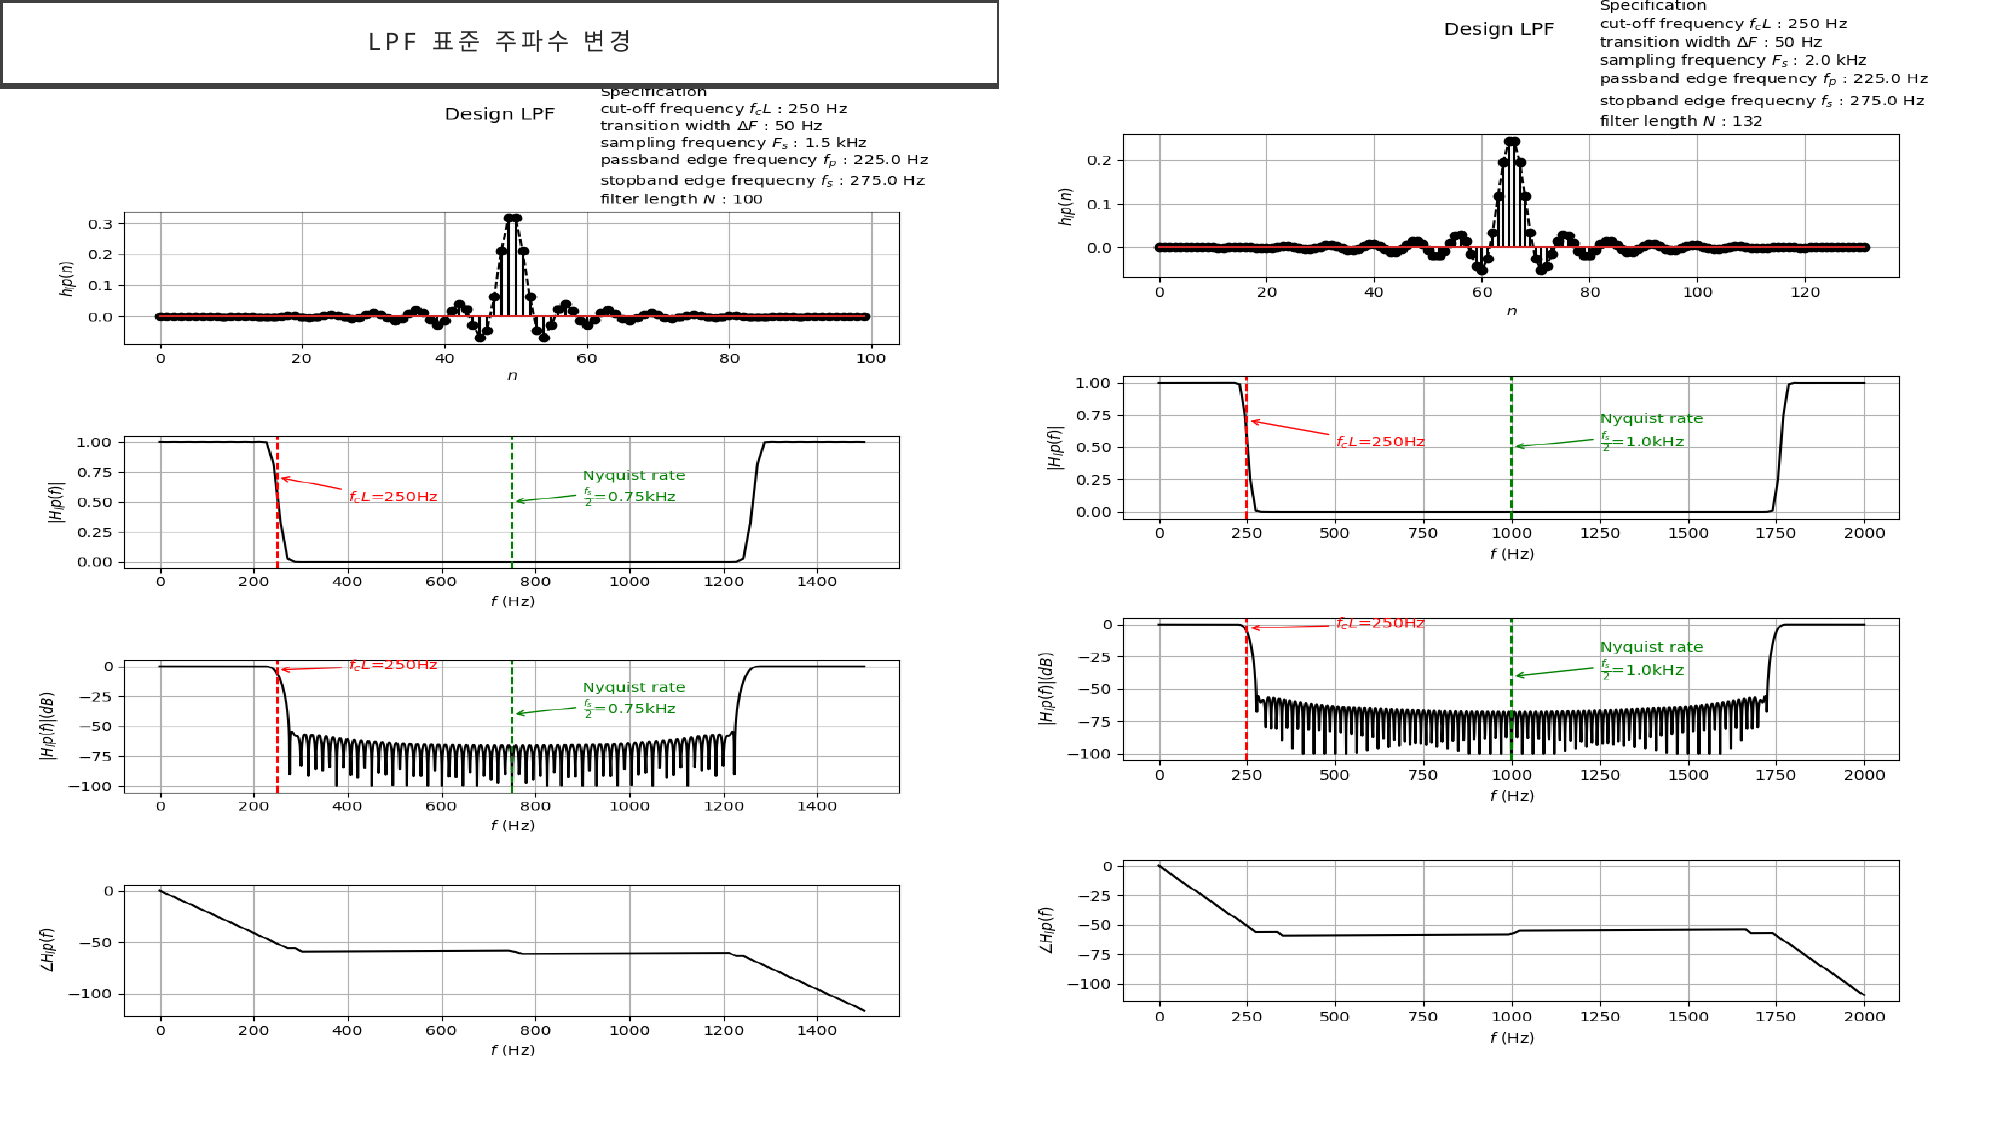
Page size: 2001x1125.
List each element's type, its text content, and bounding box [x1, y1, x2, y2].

title LPF 표준 주파수 변경 [0, 0, 999, 86]
picture [0, 0, 2000, 1125]
